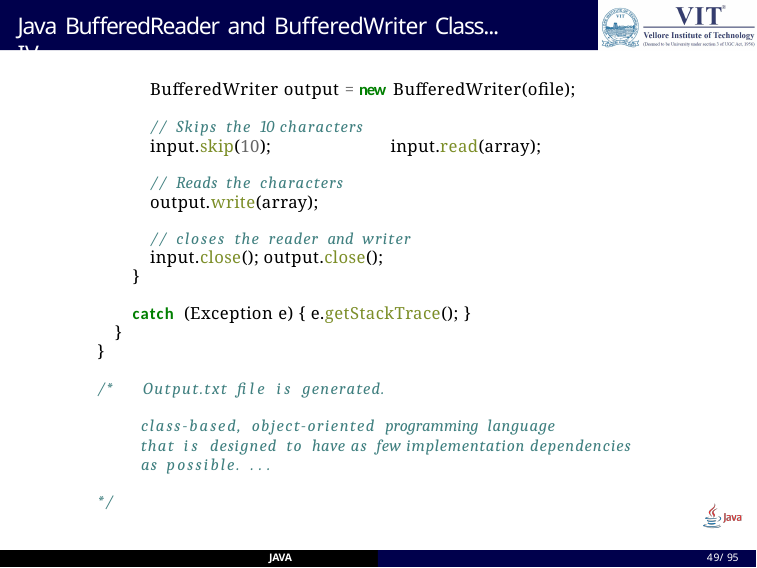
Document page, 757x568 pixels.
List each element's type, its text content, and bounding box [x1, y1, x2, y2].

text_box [0, 549, 757, 568]
text_box BufferedWriter output = new BufferedWriter(ofile); // Skips the 10 characters input.skip(10); input.read(array); // Reads the characters output.write(array); // closes the reader and writer input.close(); output.close(); } catch (Exception e) { e.getStackTrace(); } } } /* Output.txt file is generated. class-based, object-oriented programming language that is designed to have as few implementation dependencies as possible. ... */ [95, 77, 658, 511]
title Java BufferedReader and BufferedWriter Class... IV [15, 9, 522, 107]
picture [597, 0, 757, 51]
picture [699, 502, 747, 532]
